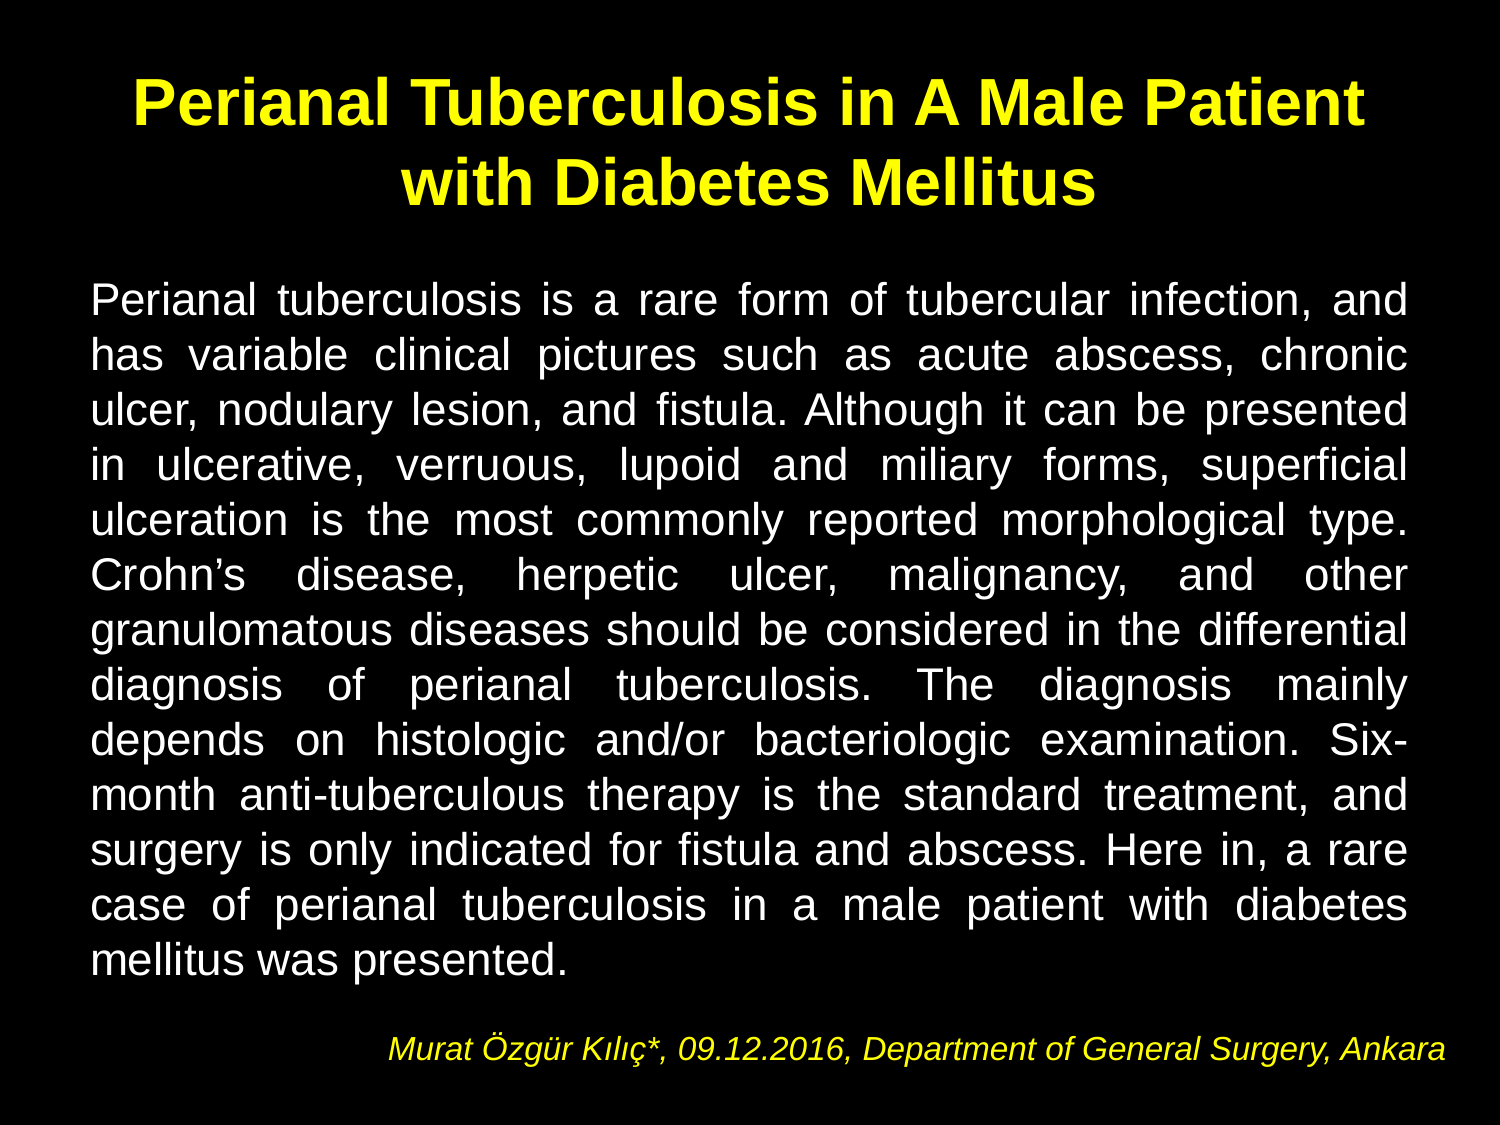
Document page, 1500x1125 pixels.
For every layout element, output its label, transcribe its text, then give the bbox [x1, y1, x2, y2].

title Perianal Tuberculosis in A Male Patient with Diabetes Mellitus [75, 45, 1425, 233]
text_box Murat Özgür Kılıç*, 09.12.2016, Department of General Surgery, Ankara [112, 1019, 1463, 1075]
list Perianal tuberculosis is a rare form of tubercular infection, and has variable clinical pictures such as acute abscess, chronic ulcer, nodulary lesion, and fistula. Although it can be presented in ulcerative, verruous, lupoid and miliary forms, superficial ulceration is the most commonly reported morphological type. Crohn’s disease, herpetic ulcer, malignancy, and other granulomatous diseases should be considered in the differential diagnosis of perianal tuberculosis. The diagnosis mainly depends on histologic and/or bacteriologic examination. Six-month anti-tuberculous therapy is the standard treatment, and surgery is only indicated for fistula and abscess. Here in, a rare case of perianal tuberculosis in a male patient with diabetes mellitus was presented. [75, 262, 1425, 1005]
